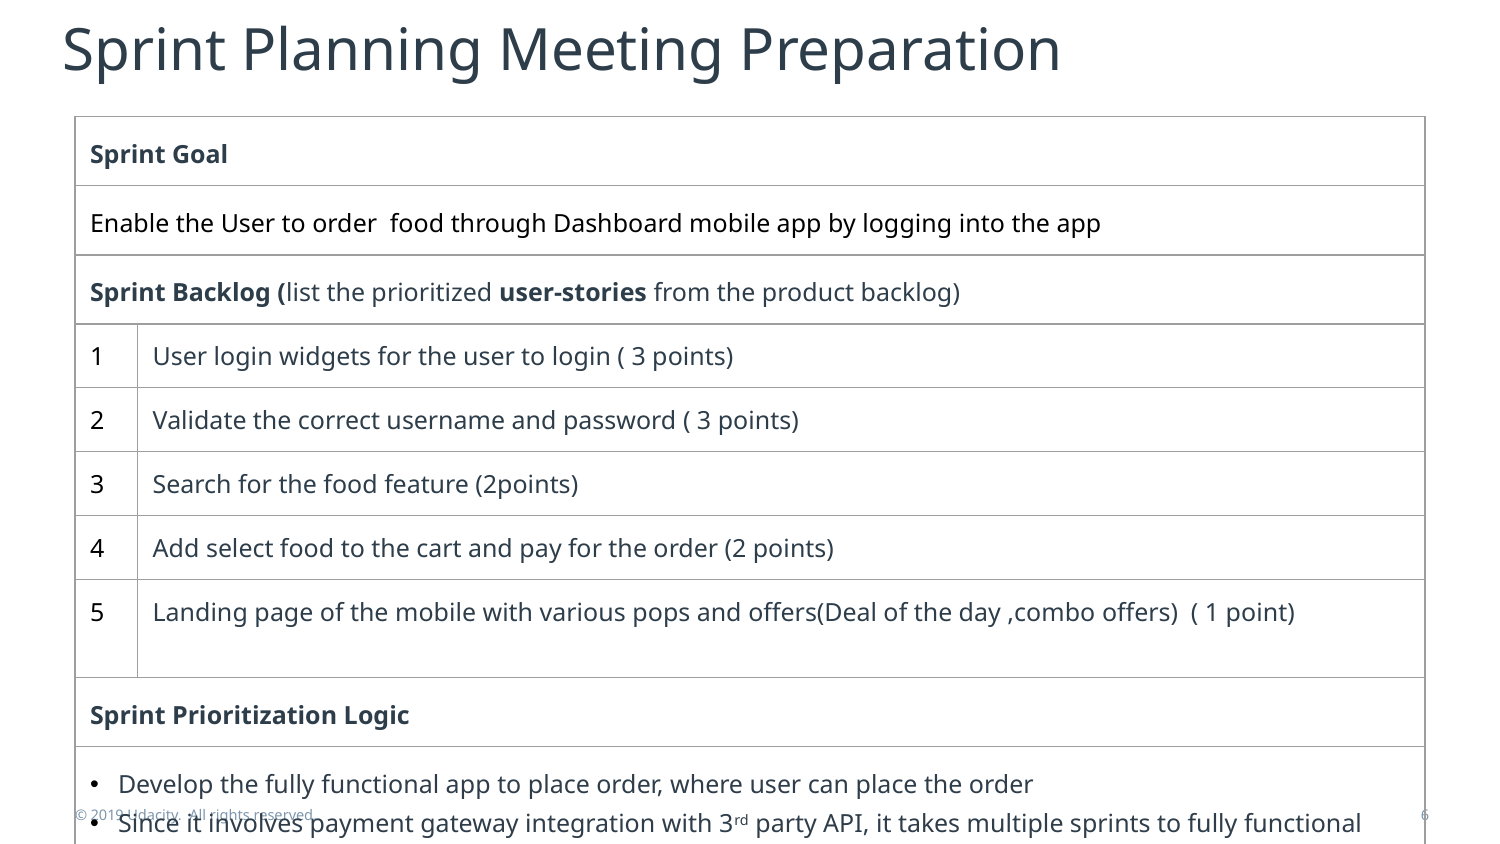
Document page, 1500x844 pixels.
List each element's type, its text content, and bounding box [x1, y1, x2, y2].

table_cell 4 [76, 516, 137, 579]
slide_number 6 [1426, 806, 1434, 826]
table_cell User login widgets for the user to login ( 3 points) [138, 325, 1424, 387]
table_cell 2 [76, 388, 137, 451]
table_cell Enable the User to order food through Dashboard mobile app by logging into the app [76, 186, 1424, 254]
table_cell Sprint Prioritization Logic [76, 678, 1424, 746]
table_cell 3 [76, 452, 137, 515]
table_cell Landing page of the mobile with various pops and offers(Deal of the day ,combo offers) ( 1 point) [138, 580, 1424, 677]
table_cell Add select food to the cart and pay for the order (2 points) [138, 516, 1424, 579]
table_cell 1 [76, 325, 137, 387]
table_cell Develop the fully functional app to place order, where user can place the order Since it involves payment gateway integration with 3rd party API, it takes multiple sprints to fully functional Note :The points are the guestimates arrived from the RICE framework. [76, 747, 1424, 844]
table_cell Search for the food feature (2points) [138, 452, 1424, 515]
title Sprint Planning Meeting Preparation [62, 12, 1413, 111]
table_cell Sprint Backlog (list the prioritized user-stories from the product backlog) [76, 256, 1424, 323]
table_header Sprint Goal [76, 117, 1424, 185]
table_cell 5 [76, 580, 137, 677]
table_cell Validate the correct username and password ( 3 points) [138, 388, 1424, 451]
